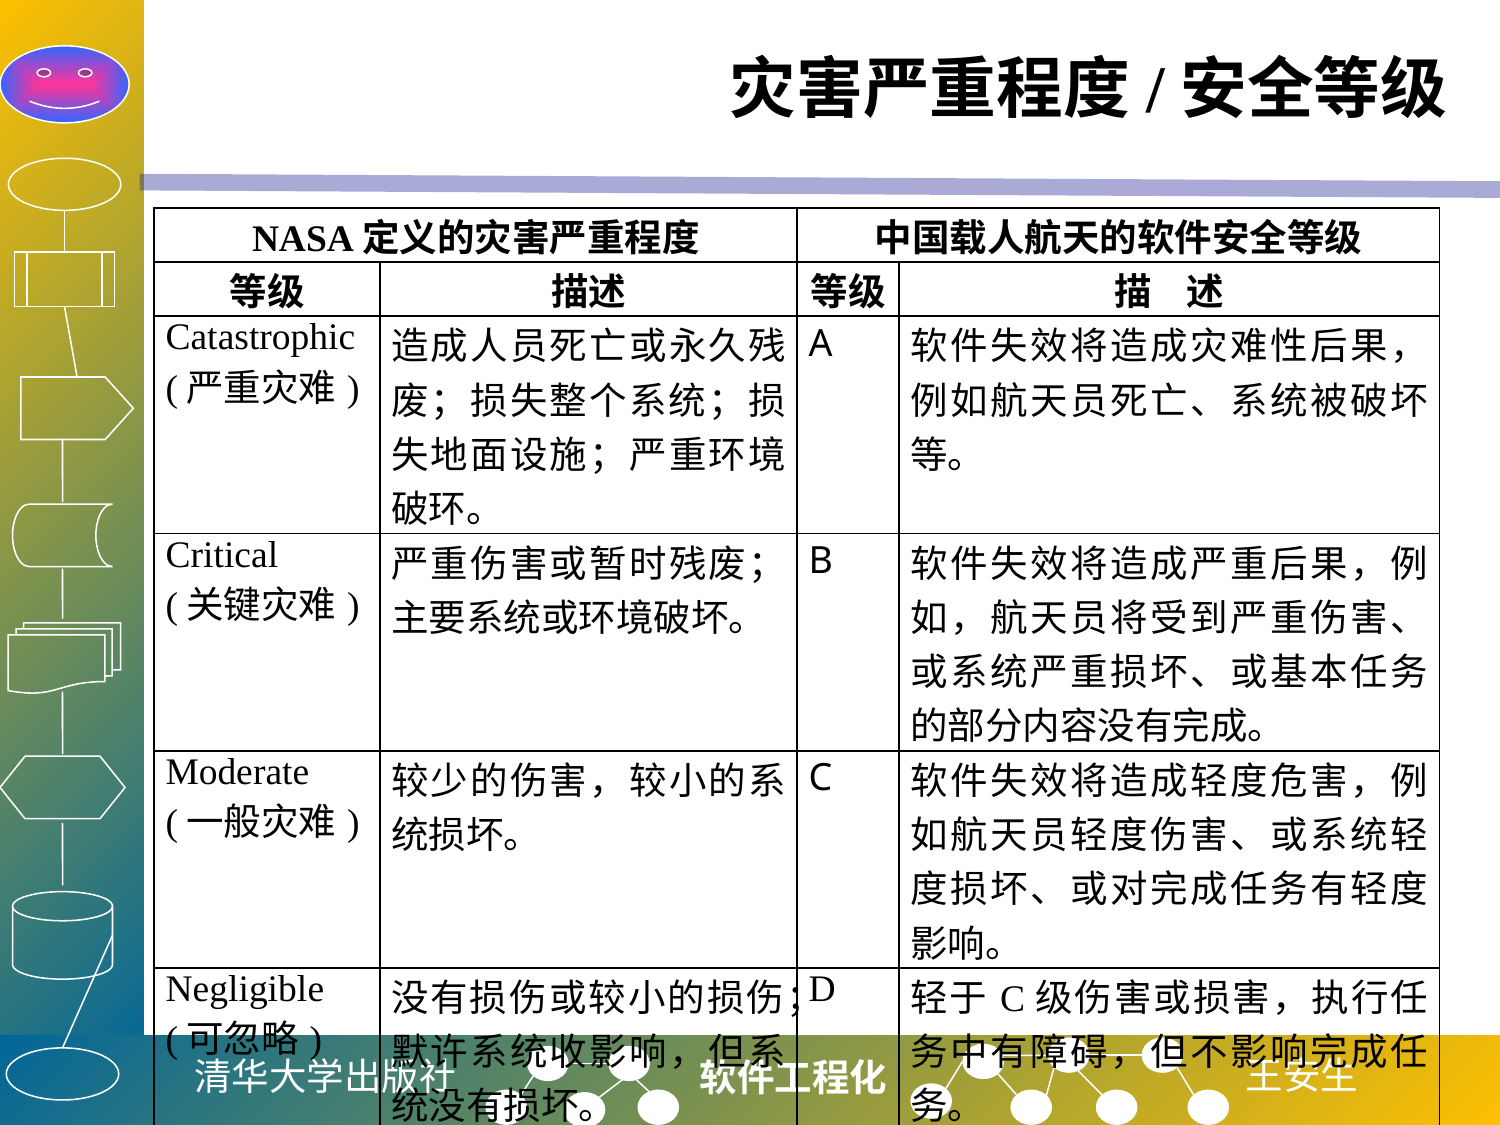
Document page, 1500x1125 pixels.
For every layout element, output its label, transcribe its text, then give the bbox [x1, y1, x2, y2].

table_cell 软件失效将造成严重后果，例如，航天员将受到严重伤害、或系统严重损坏、或基本任务的部分内容没有完成。 [900, 534, 1439, 750]
table_cell Catastrophic (严重灾难) [155, 317, 379, 533]
table_cell 软件失效将造成灾难性后果，例如航天员死亡、系统被破坏等。 [900, 317, 1439, 533]
table_cell 严重伤害或暂时残废；主要系统或环境破坏。 [381, 534, 796, 750]
table_cell B [798, 534, 898, 750]
title 灾害严重程度/安全等级 [187, 24, 1463, 147]
table_cell Moderate (一般灾难) [155, 752, 379, 967]
table_cell 等级 [155, 263, 379, 315]
table_cell 描述 [381, 263, 796, 315]
table_cell 轻于C级伤害或损害，执行任务中有障碍，但不影响完成任务。 [900, 969, 1439, 1125]
table_cell Negligible (可忽略) [155, 969, 379, 1125]
table_header 中国载人航天的软件安全等级 [798, 209, 1439, 261]
table_cell 造成人员死亡或永久残废；损失整个系统；损失地面设施；严重环境破环。 [381, 317, 796, 533]
table_cell A [798, 317, 898, 533]
table_cell 软件失效将造成轻度危害，例如航天员轻度伤害、或系统轻度损坏、或对完成任务有轻度影响。 [900, 752, 1439, 967]
table_cell C [798, 752, 898, 967]
table_cell D [798, 969, 898, 1125]
table_cell 较少的伤害，较小的系统损坏。 [381, 752, 796, 967]
table_cell 描 述 [900, 263, 1439, 315]
table_header NASA定义的灾害严重程度 [155, 209, 796, 261]
table_cell 没有损伤或较小的损伤；默许系统收影响，但系统没有损坏。 [381, 969, 796, 1125]
table_cell 等级 [798, 263, 898, 315]
table_cell Critical (关键灾难) [155, 534, 379, 750]
